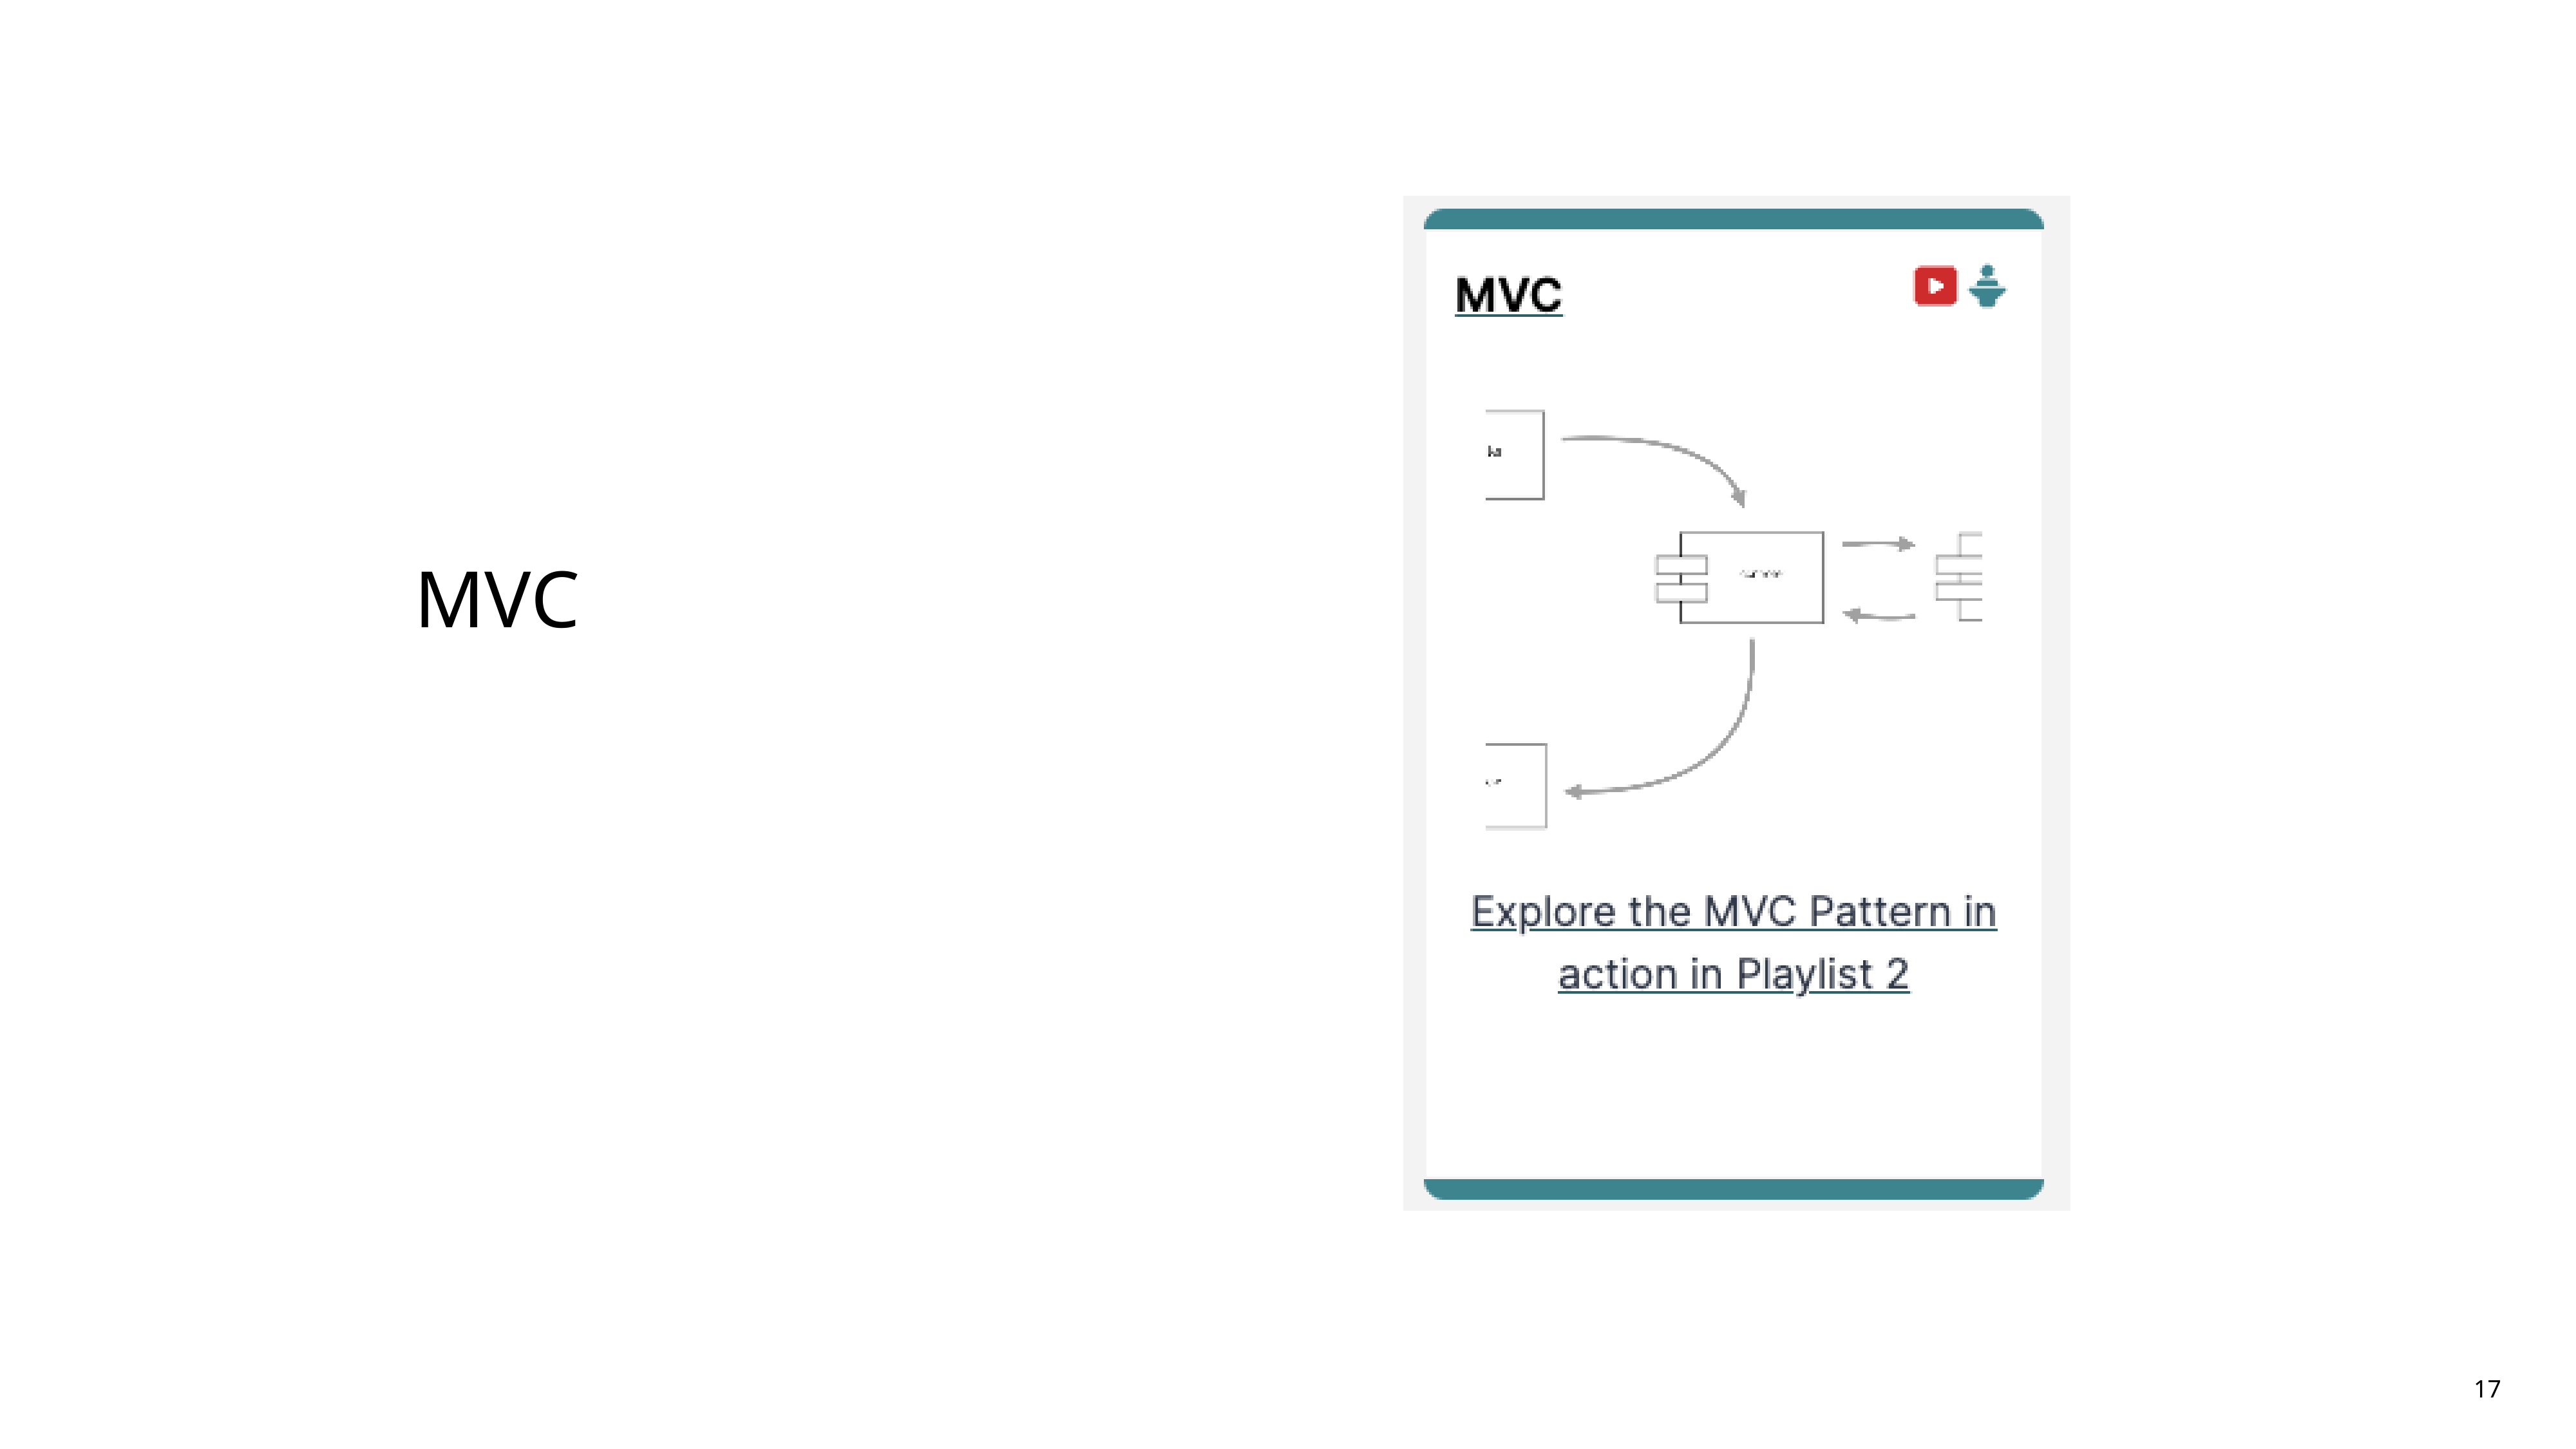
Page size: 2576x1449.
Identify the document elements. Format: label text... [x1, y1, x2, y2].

title MVC [406, 178, 2170, 652]
slide_number 17 [2465, 1365, 2510, 1410]
picture [1403, 195, 2070, 1211]
